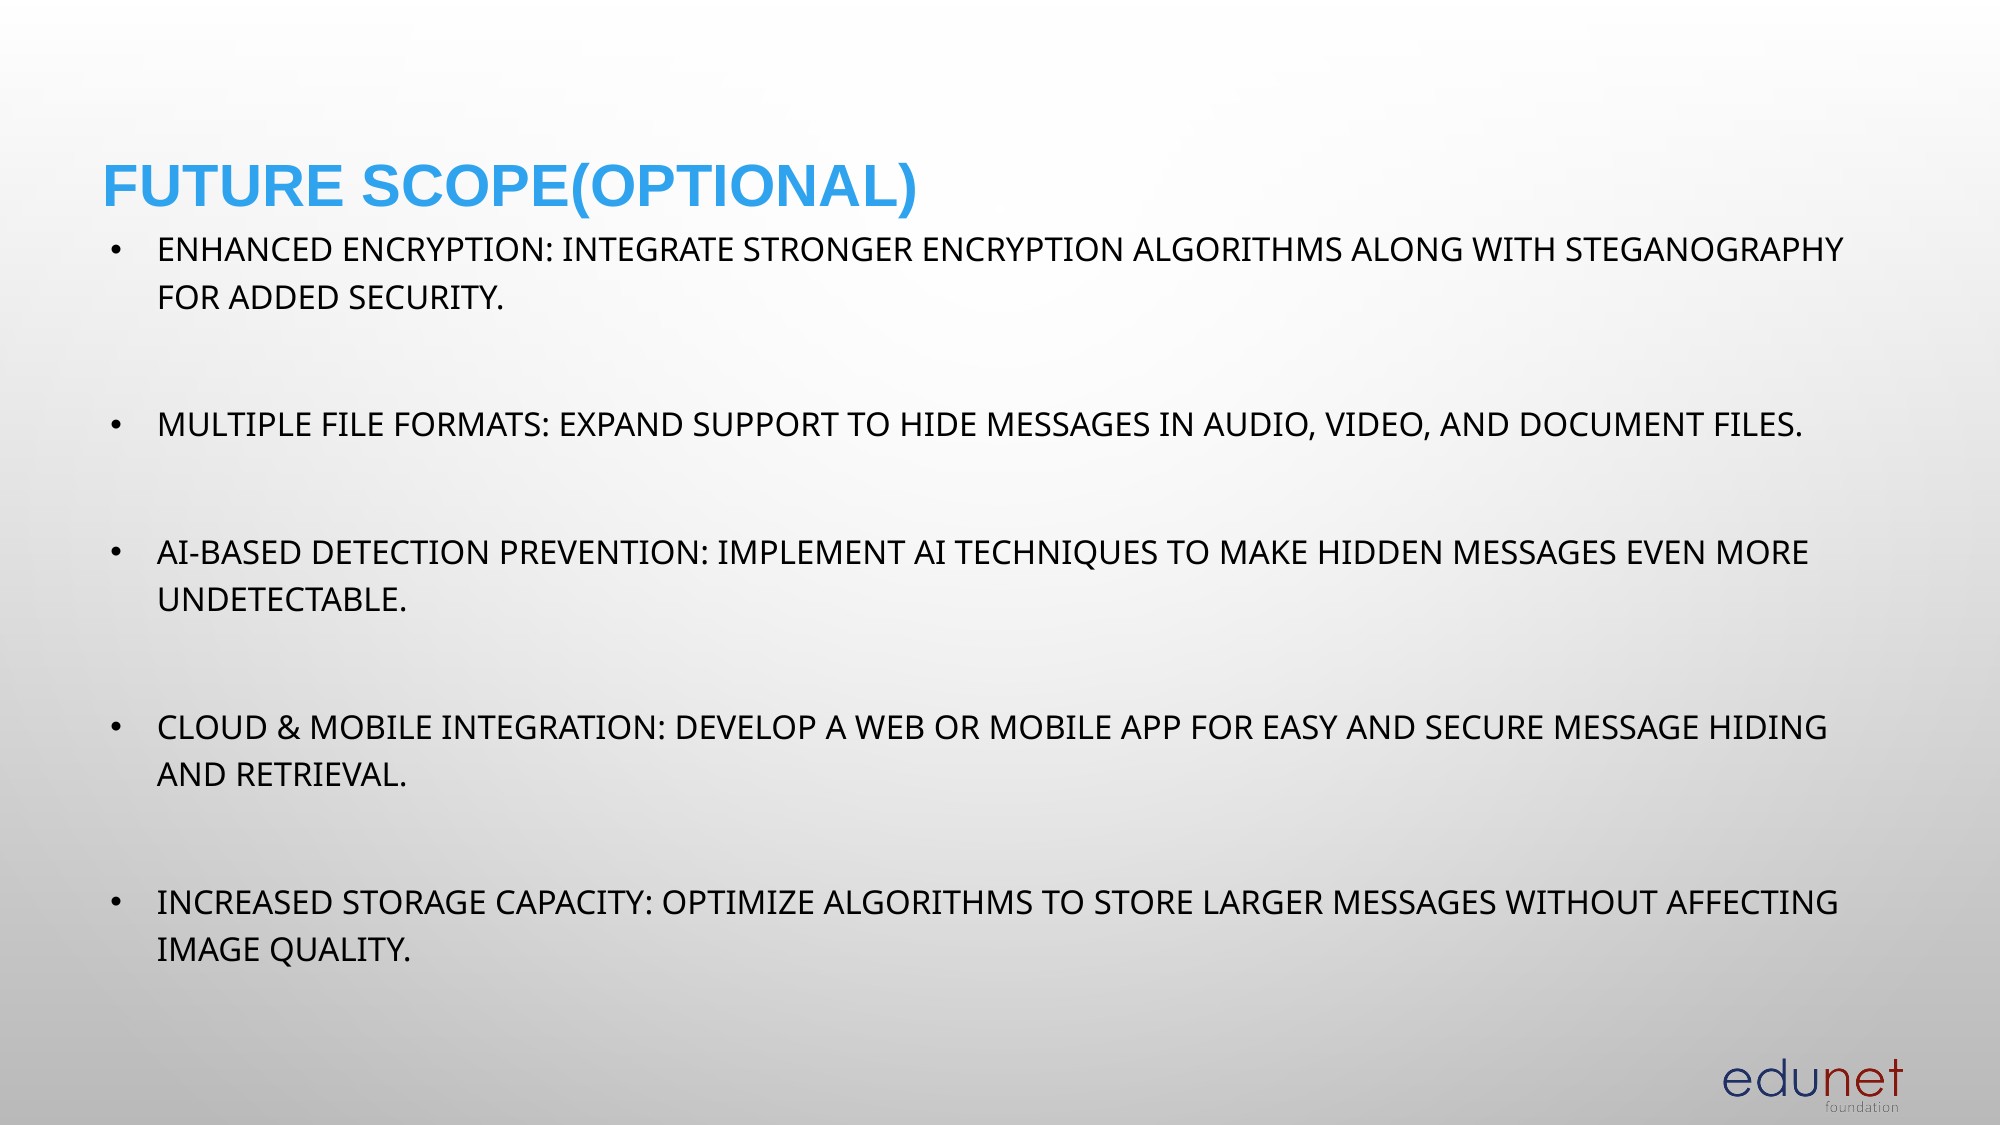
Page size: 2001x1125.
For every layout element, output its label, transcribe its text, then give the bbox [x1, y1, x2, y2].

list Enhanced Encryption: Integrate stronger encryption algorithms along with steganography for added security. Multiple File Formats: Expand support to hide messages in audio, video, and document files. AI-Based Detection Prevention: Implement AI techniques to make hidden messages even more undetectable. Cloud & Mobile Integration: Develop a web or mobile app for easy and secure message hiding and retrieval. Increased Storage Capacity: Optimize algorithms to store larger messages without affecting image quality. [95, 213, 1905, 981]
text_box Future scope(optional) [87, 138, 1898, 226]
picture [0, 0, 2000, 1125]
